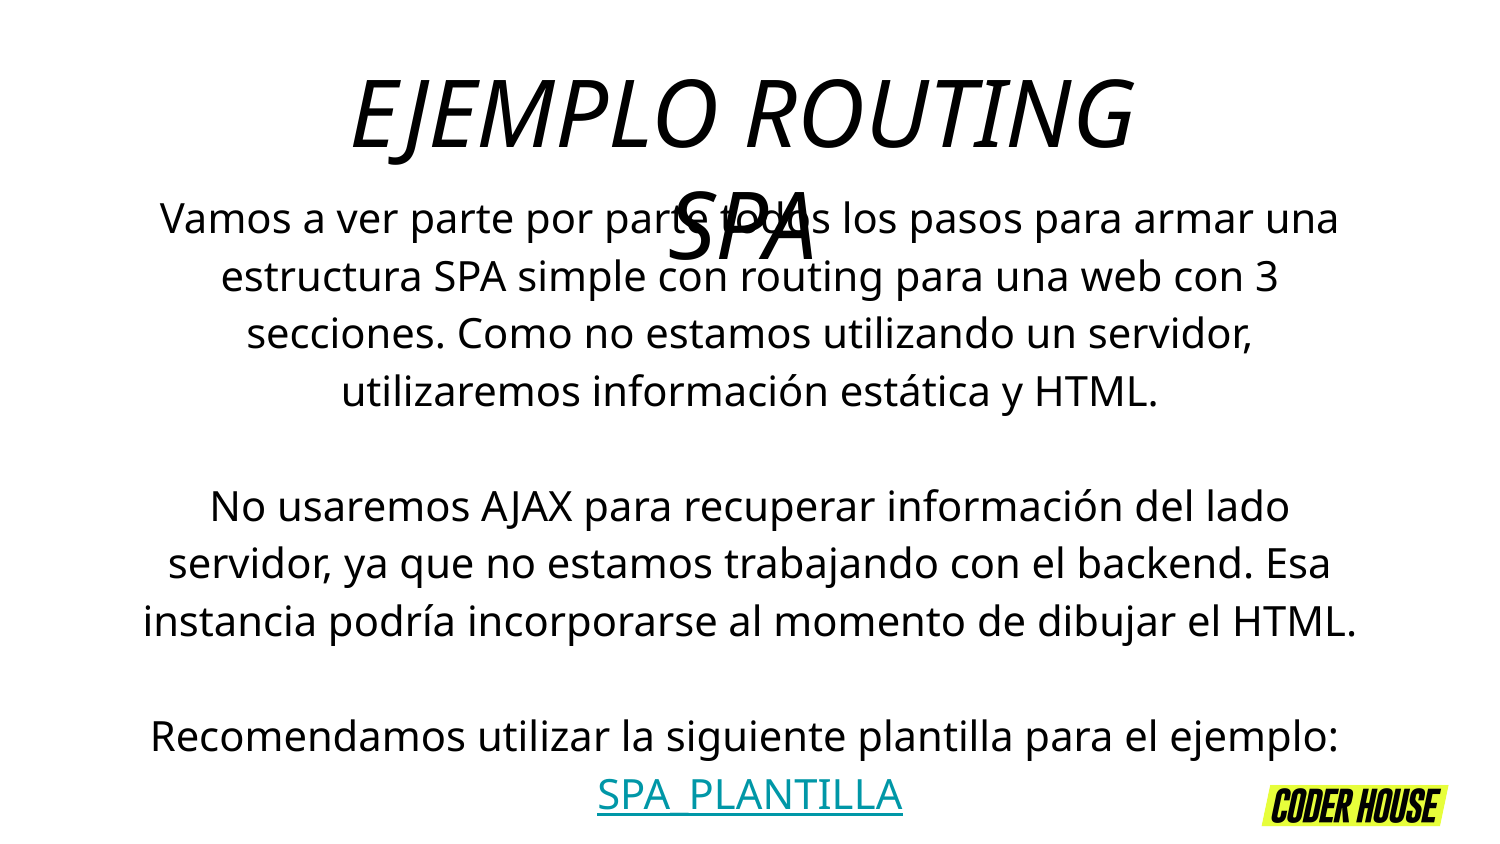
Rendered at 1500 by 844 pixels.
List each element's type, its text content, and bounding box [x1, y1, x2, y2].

text_box Vamos a ver parte por parte todos los pasos para armar una estructura SPA simple con routing para una web con 3 secciones. Como no estamos utilizando un servidor, utilizaremos información estática y HTML. No usaremos AJAX para recuperar información del lado servidor, ya que no estamos trabajando con el backend. Esa instancia podría incorporarse al momento de dibujar el HTML. Recomendamos utilizar la siguiente plantilla para el ejemplo: SPA_PLANTILLA [106, 169, 1394, 746]
text_box EJEMPLO ROUTING SPA [278, 38, 1208, 201]
picture [1257, 777, 1453, 833]
